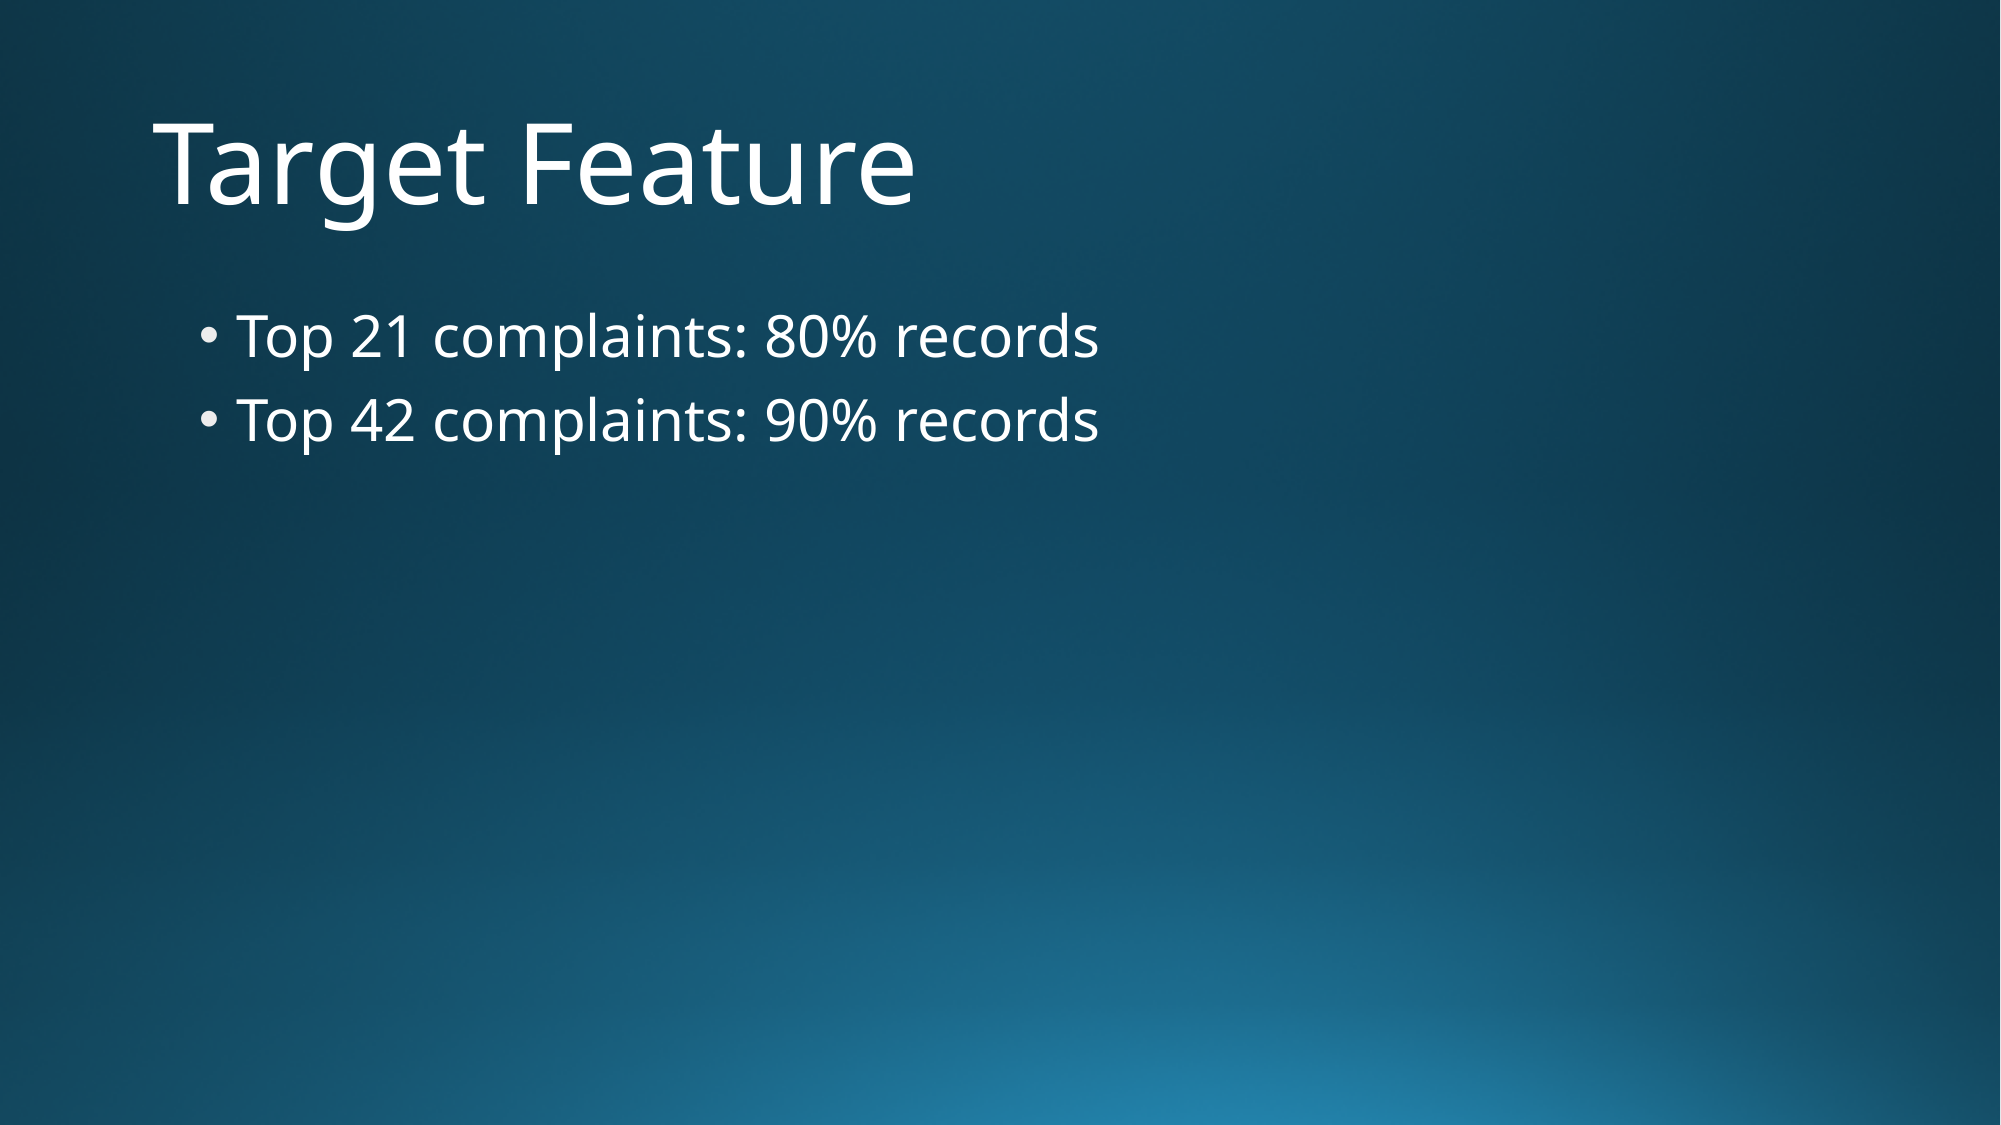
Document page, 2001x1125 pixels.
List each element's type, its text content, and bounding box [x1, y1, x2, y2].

title Target Feature [137, 59, 1863, 278]
picture [0, 0, 2001, 1125]
list Top 21 complaints: 80% records Top 42 complaints: 90% records [183, 299, 1863, 1014]
